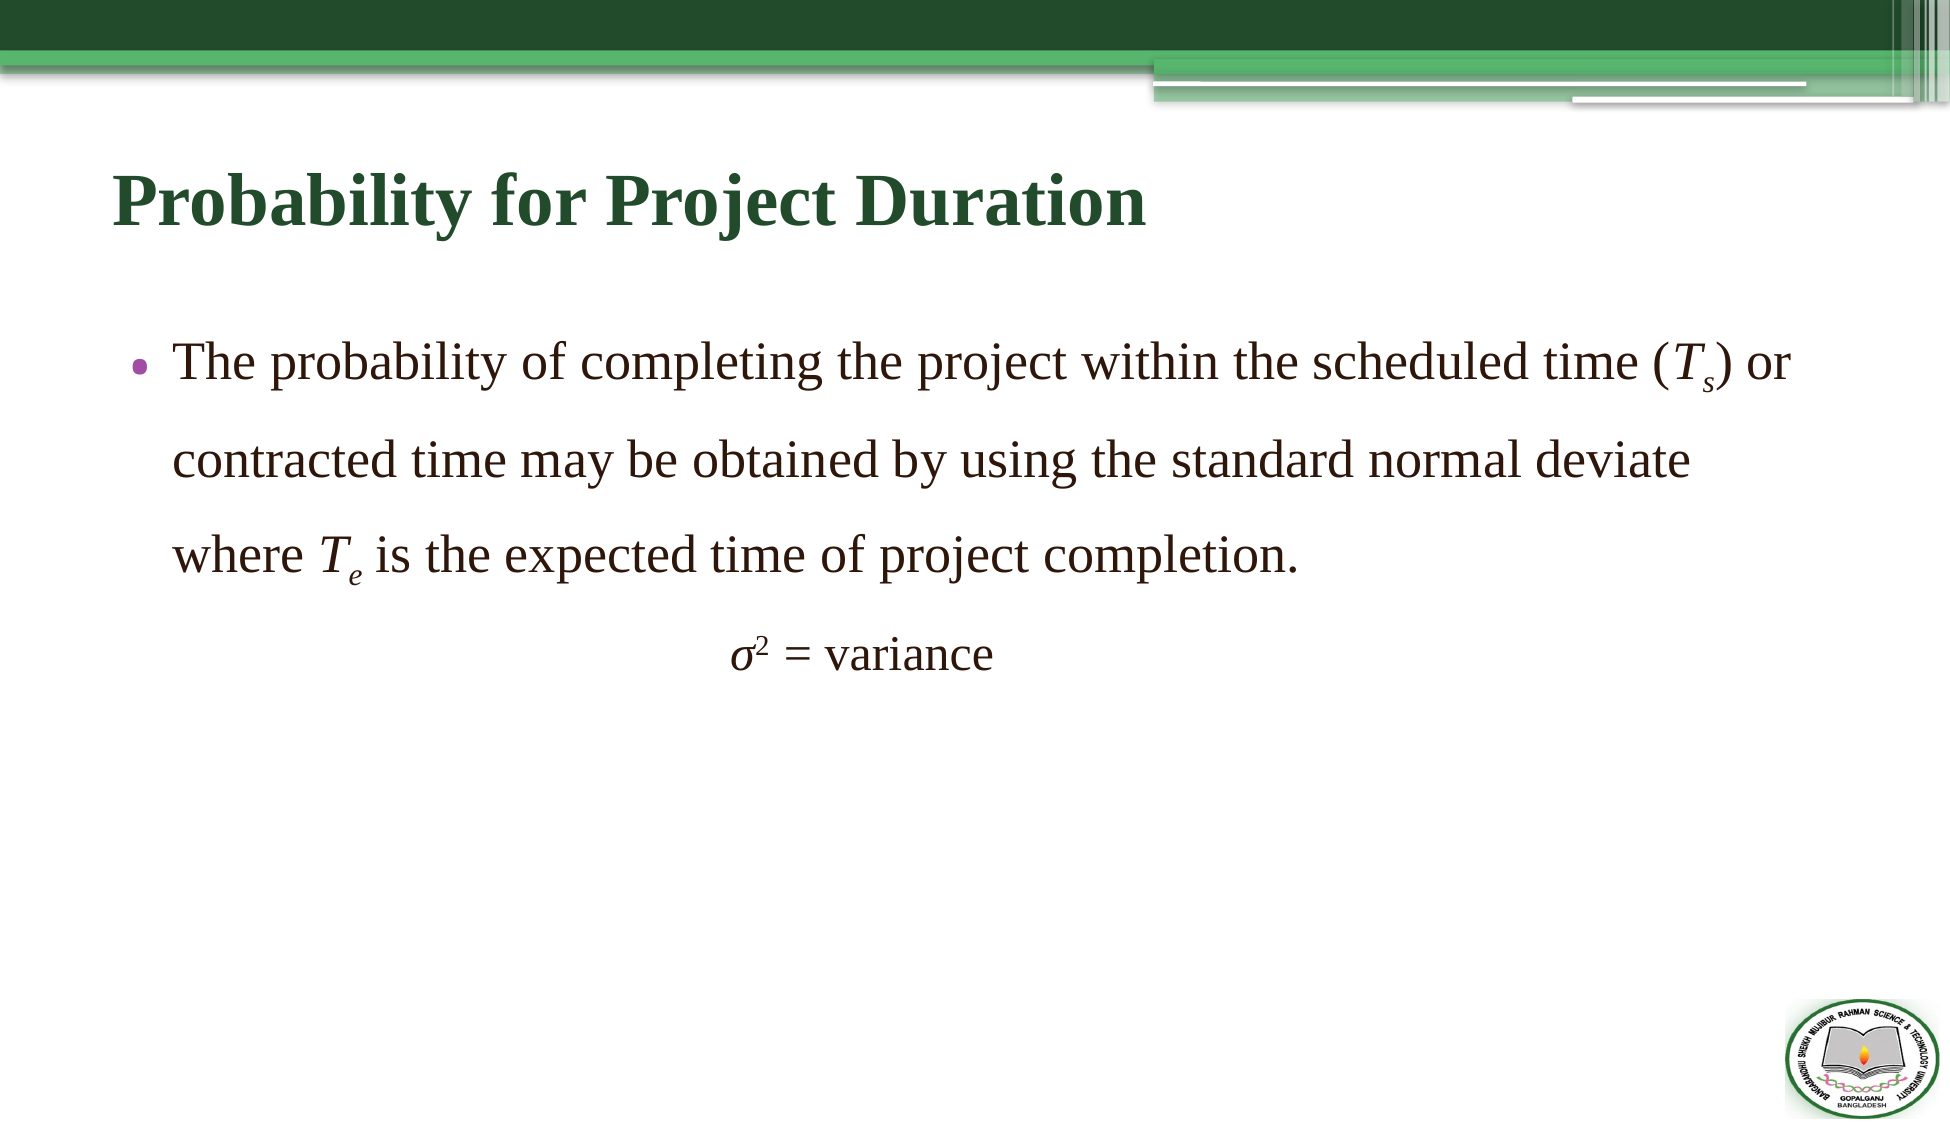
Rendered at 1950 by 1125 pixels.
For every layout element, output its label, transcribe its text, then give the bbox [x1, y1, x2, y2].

title Probability for Project Duration [97, 112, 1853, 288]
picture [1785, 999, 1940, 1119]
